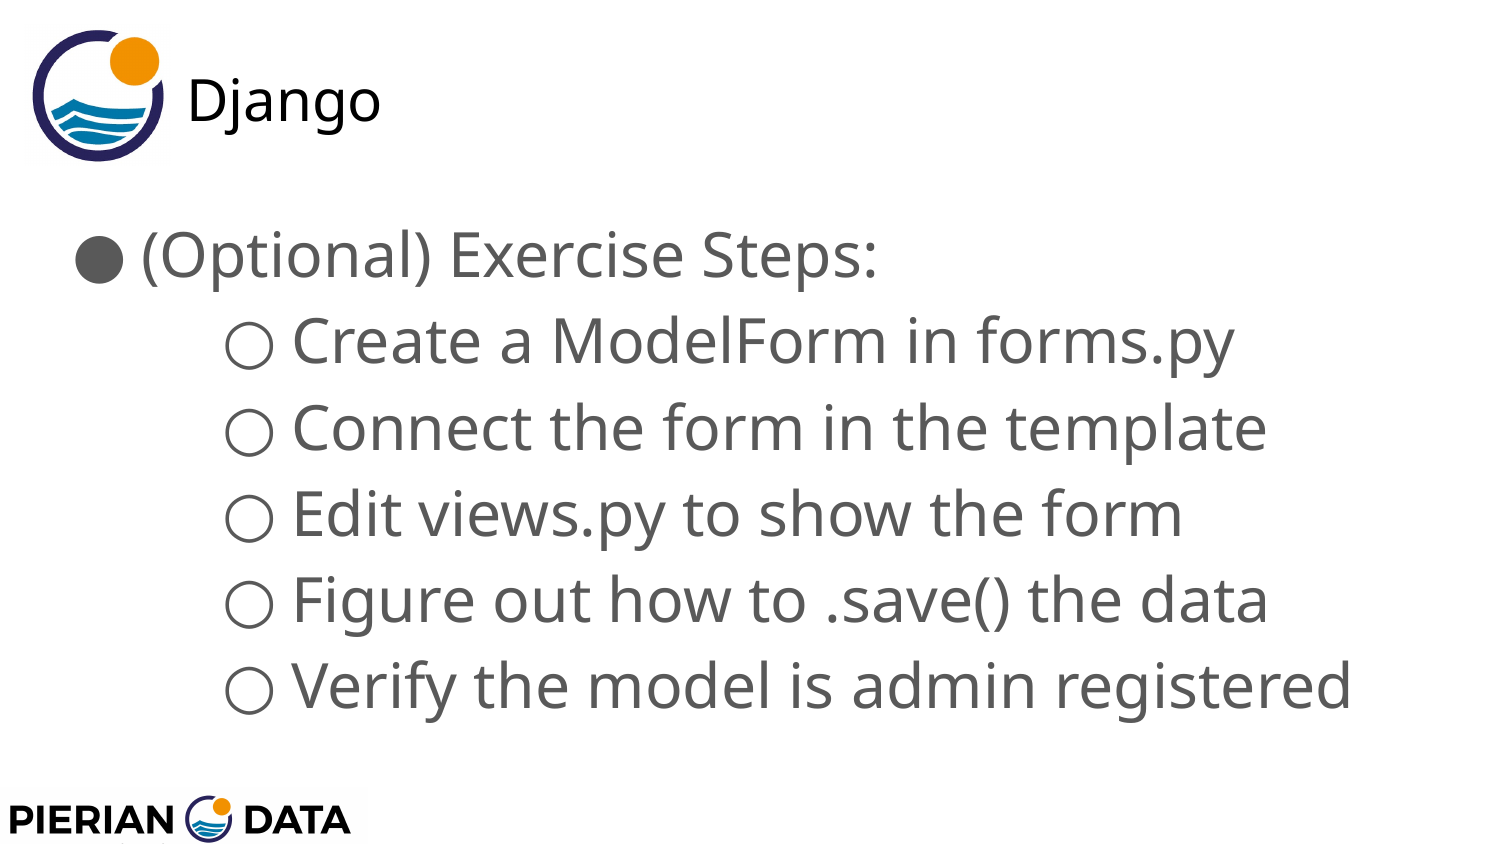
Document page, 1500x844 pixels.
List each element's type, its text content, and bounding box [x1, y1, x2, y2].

title Django [176, 48, 1449, 143]
list (Optional) Exercise Steps: Create a ModelForm in forms.py Connect the form in the template Edit views.py to show the form Figure out how to .save() the data Verify the model is admin registered [51, 189, 1449, 750]
picture [24, 24, 172, 167]
picture [0, 787, 368, 844]
